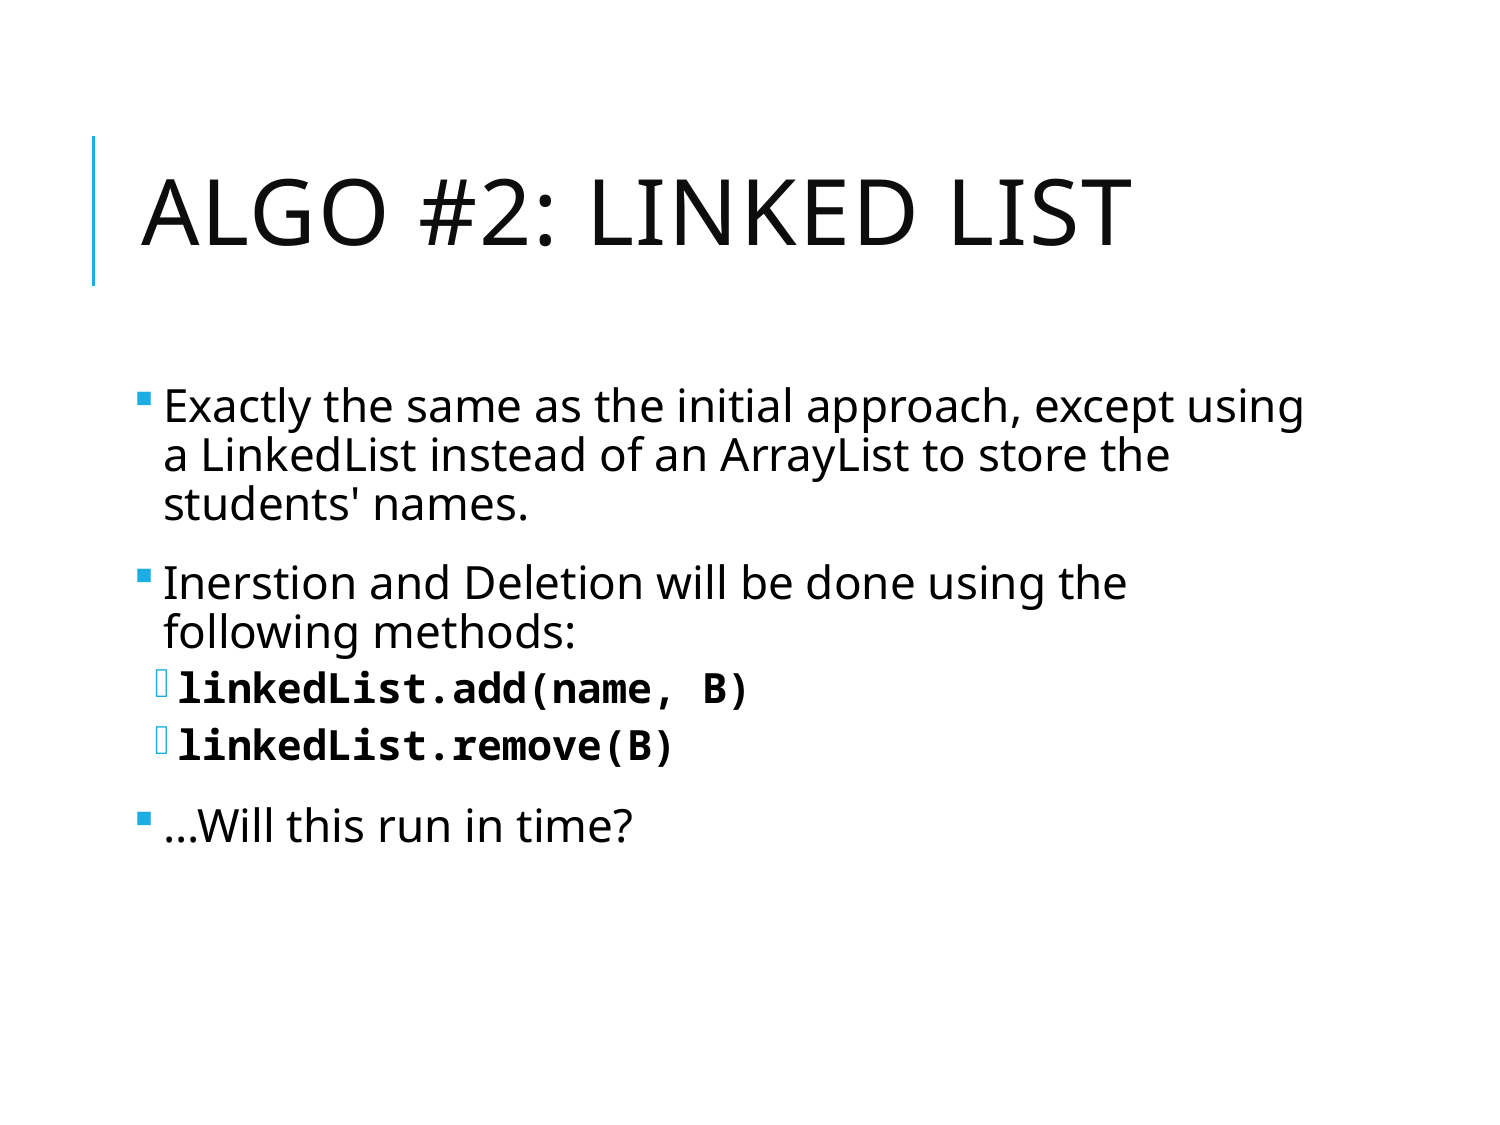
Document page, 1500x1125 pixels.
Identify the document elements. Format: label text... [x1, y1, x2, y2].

list Exactly the same as the initial approach, except using a LinkedList instead of an ArrayList to store the students' names. Inerstion and Deletion will be done using the following methods: linkedList.add(name, B) linkedList.remove(B) ...Will this run in time? [126, 375, 1338, 1035]
title Algo #2: Linked List [126, 96, 1322, 342]
